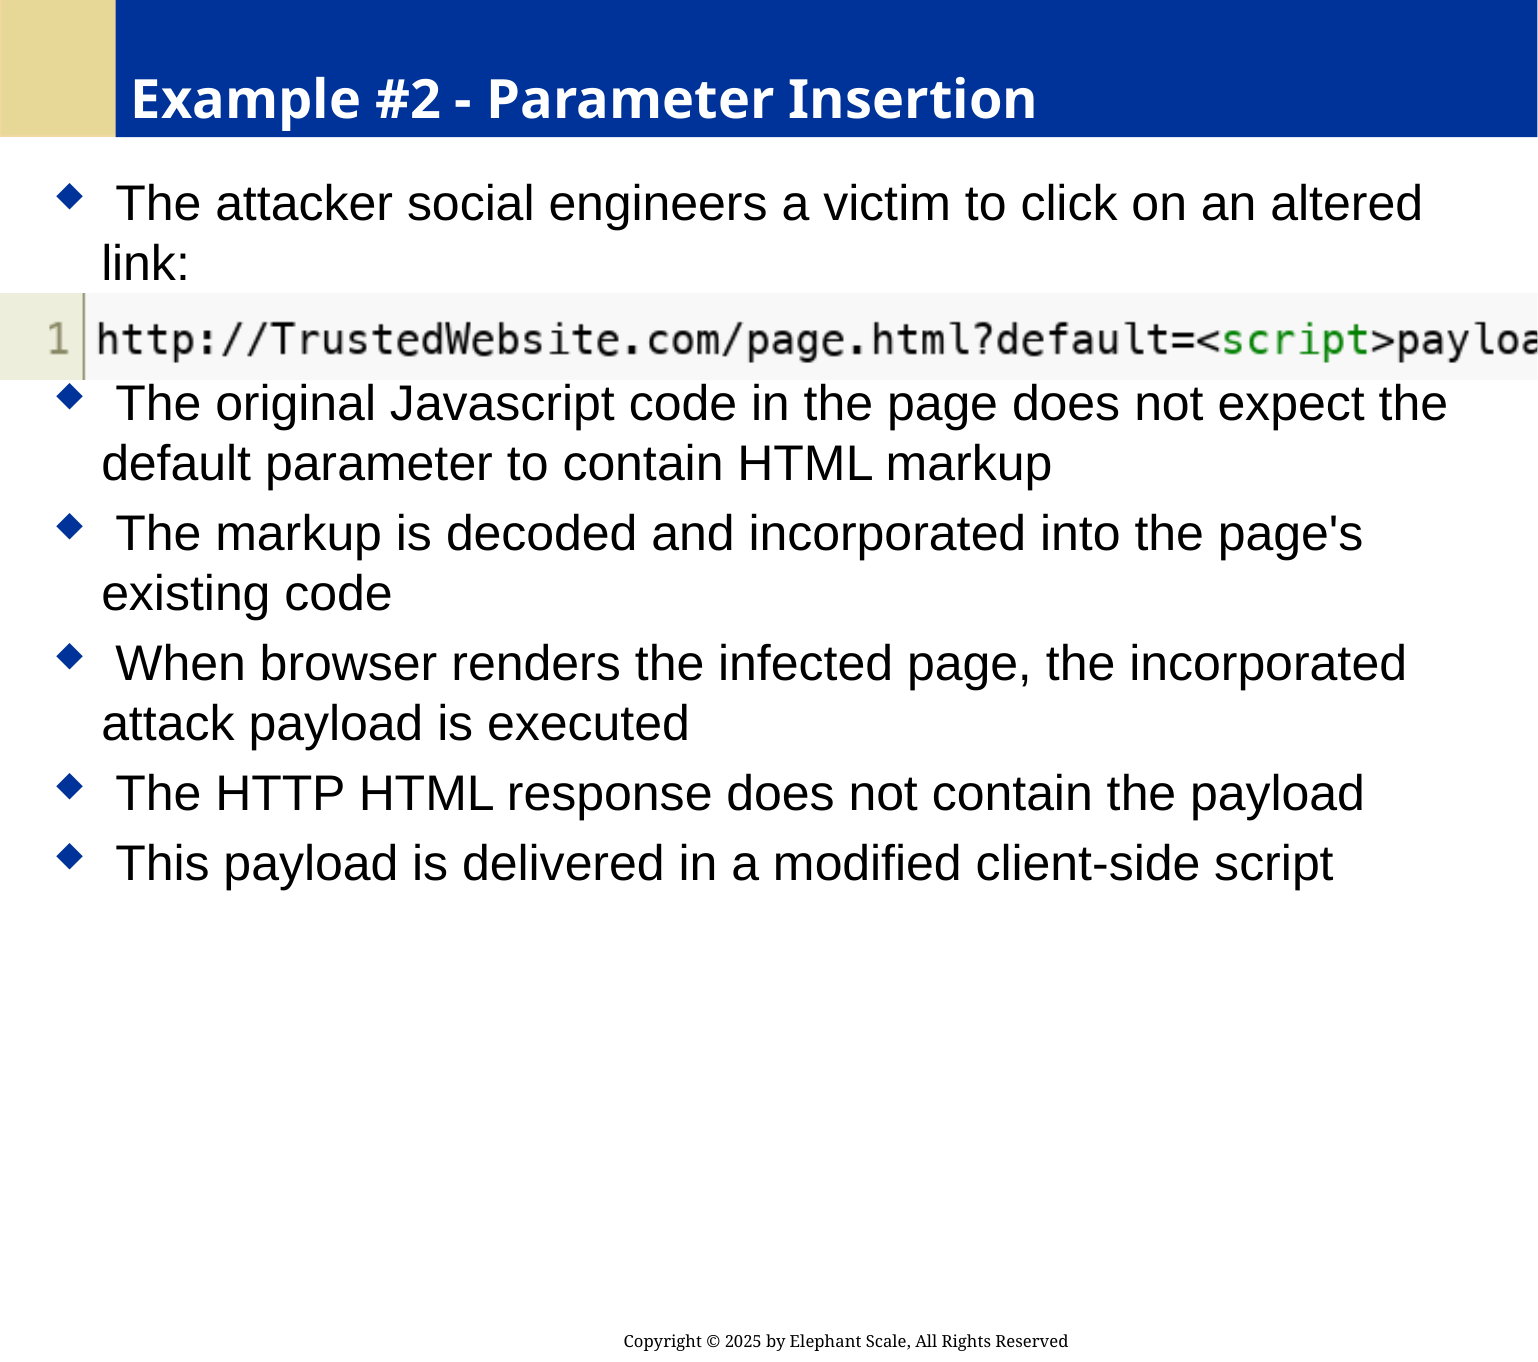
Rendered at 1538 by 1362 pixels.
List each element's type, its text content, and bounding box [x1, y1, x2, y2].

picture [0, 0, 115, 137]
title Example #2 - Parameter Insertion [115, 0, 1538, 138]
text_box Copyright © 2025 by Elephant Scale, All Rights Reserved [608, 1322, 1085, 1358]
list The attacker social engineers a victim to click on an altered link: The original Javascript code in the page does not expect the default parameter to contain HTML markup The markup is decoded and incorporated into the page's existing code When browser renders the infected page, the incorporated attack payload is executed The HTTP HTML response does not contain the payload This payload is delivered in a modified client-side script [38, 391, 1500, 1284]
list The attacker social engineers a victim to click on an altered link: The original Javascript code in the page does not expect the default parameter to contain HTML markup The markup is decoded and incorporated into the page's existing code When browser renders the infected page, the incorporated attack payload is executed The HTTP HTML response does not contain the payload This payload is delivered in a modified client-side script [38, 162, 1500, 293]
picture [0, 293, 1538, 380]
